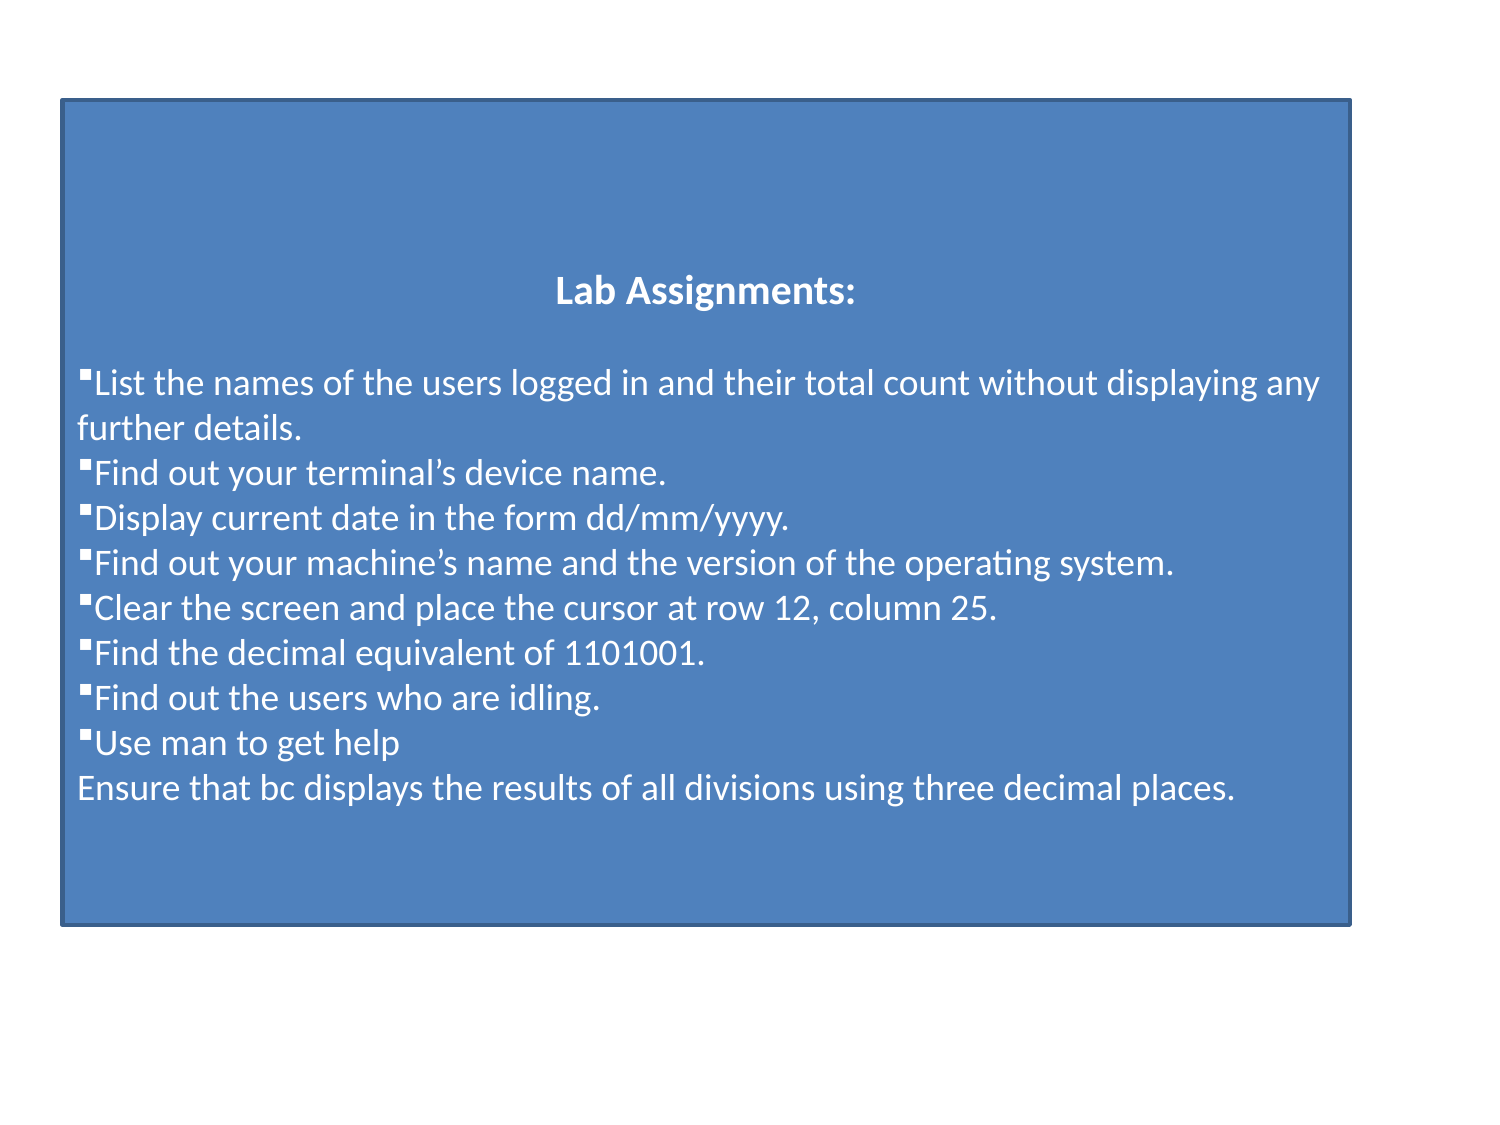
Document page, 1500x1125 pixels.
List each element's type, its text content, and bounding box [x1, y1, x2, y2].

text_box Lab Assignments: List the names of the users logged in and their total count without displaying any further details. Find out your terminal’s device name. Display current date in the form dd/mm/yyyy. Find out your machine’s name and the version of the operating system. Clear the screen and place the cursor at row 12, column 25. Find the decimal equivalent of 1101001. Find out the users who are idling. Use man to get help Ensure that bc displays the results of all divisions using three decimal places. [60, 98, 1352, 927]
